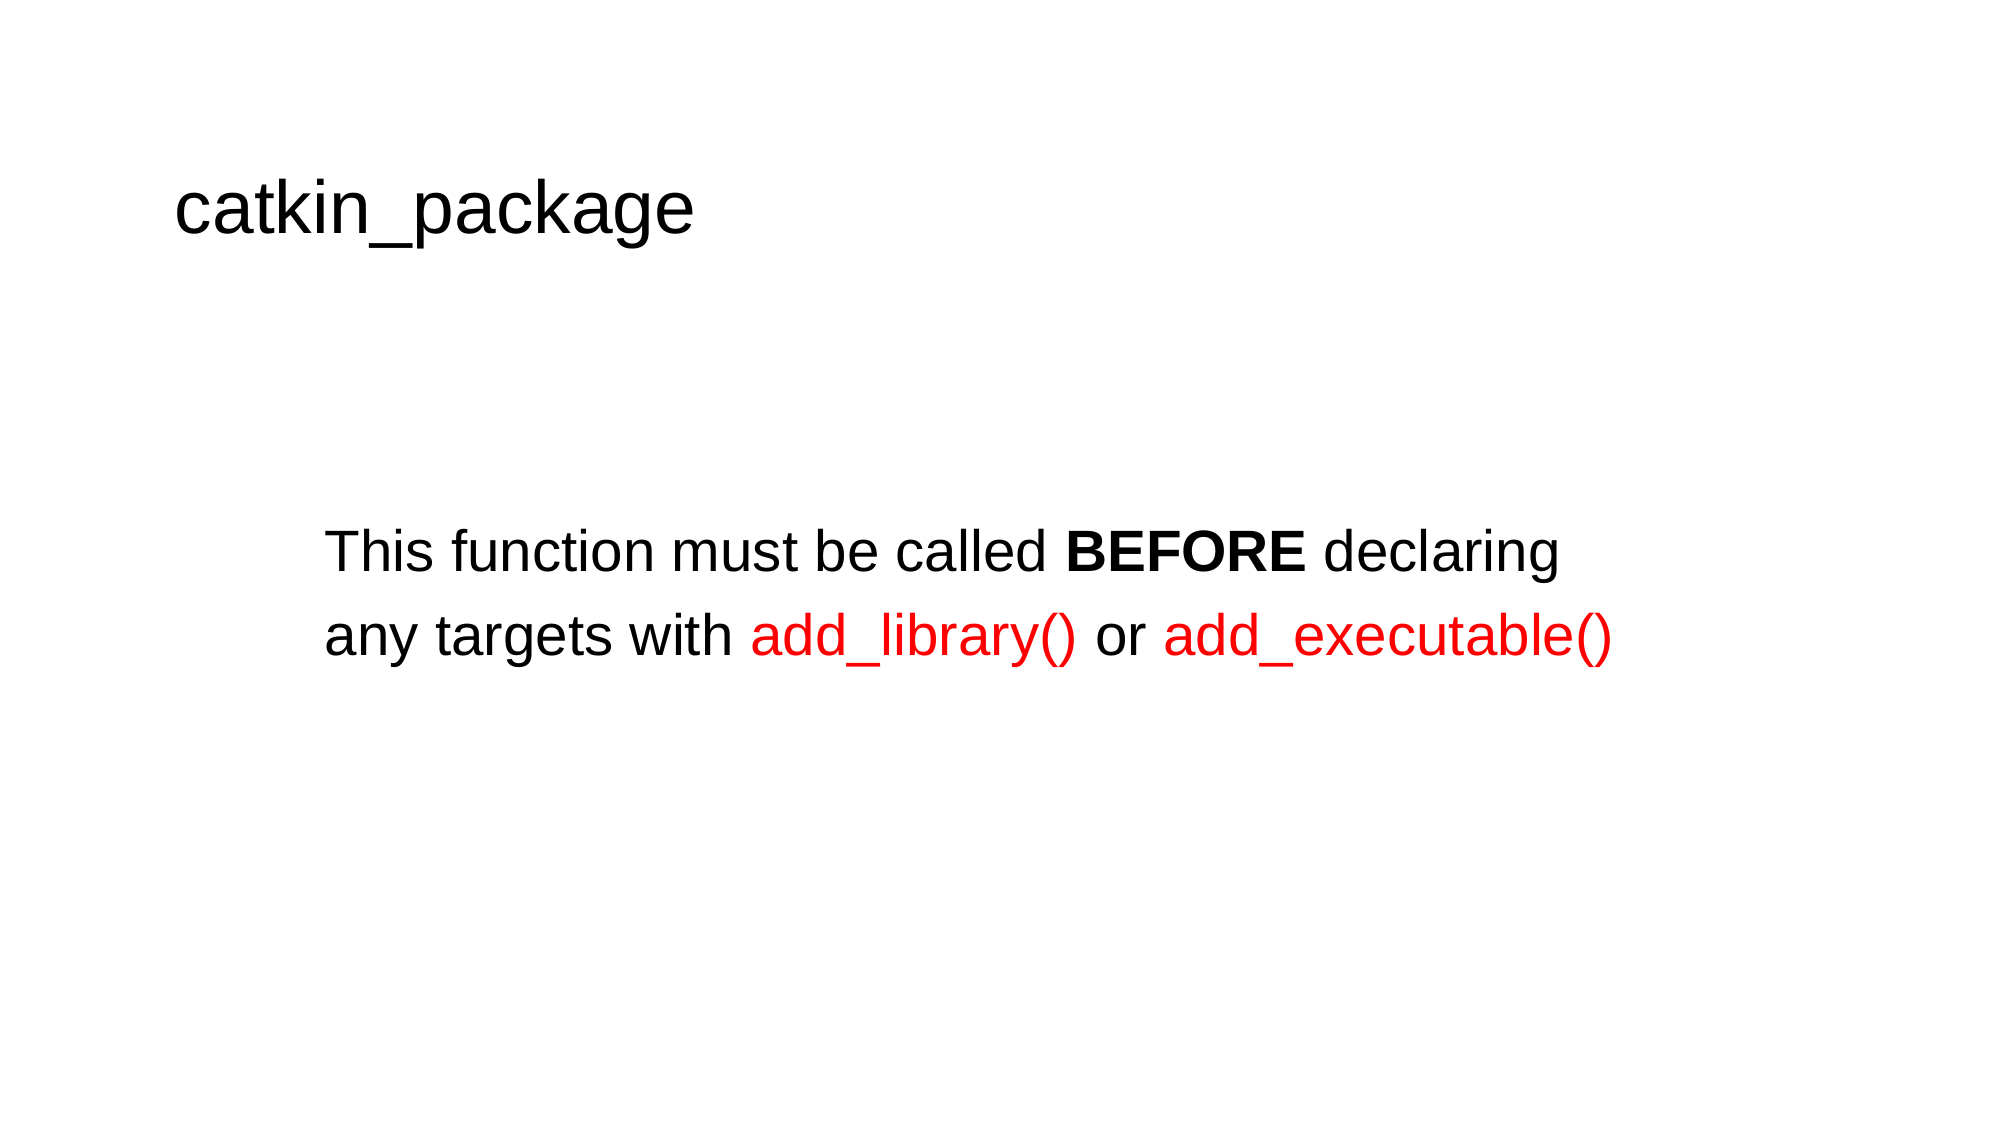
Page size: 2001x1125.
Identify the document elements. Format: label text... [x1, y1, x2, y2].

list catkin_package This function must be called BEFORE declaring any targets with add_library() or add_executable() [159, 161, 1827, 1024]
